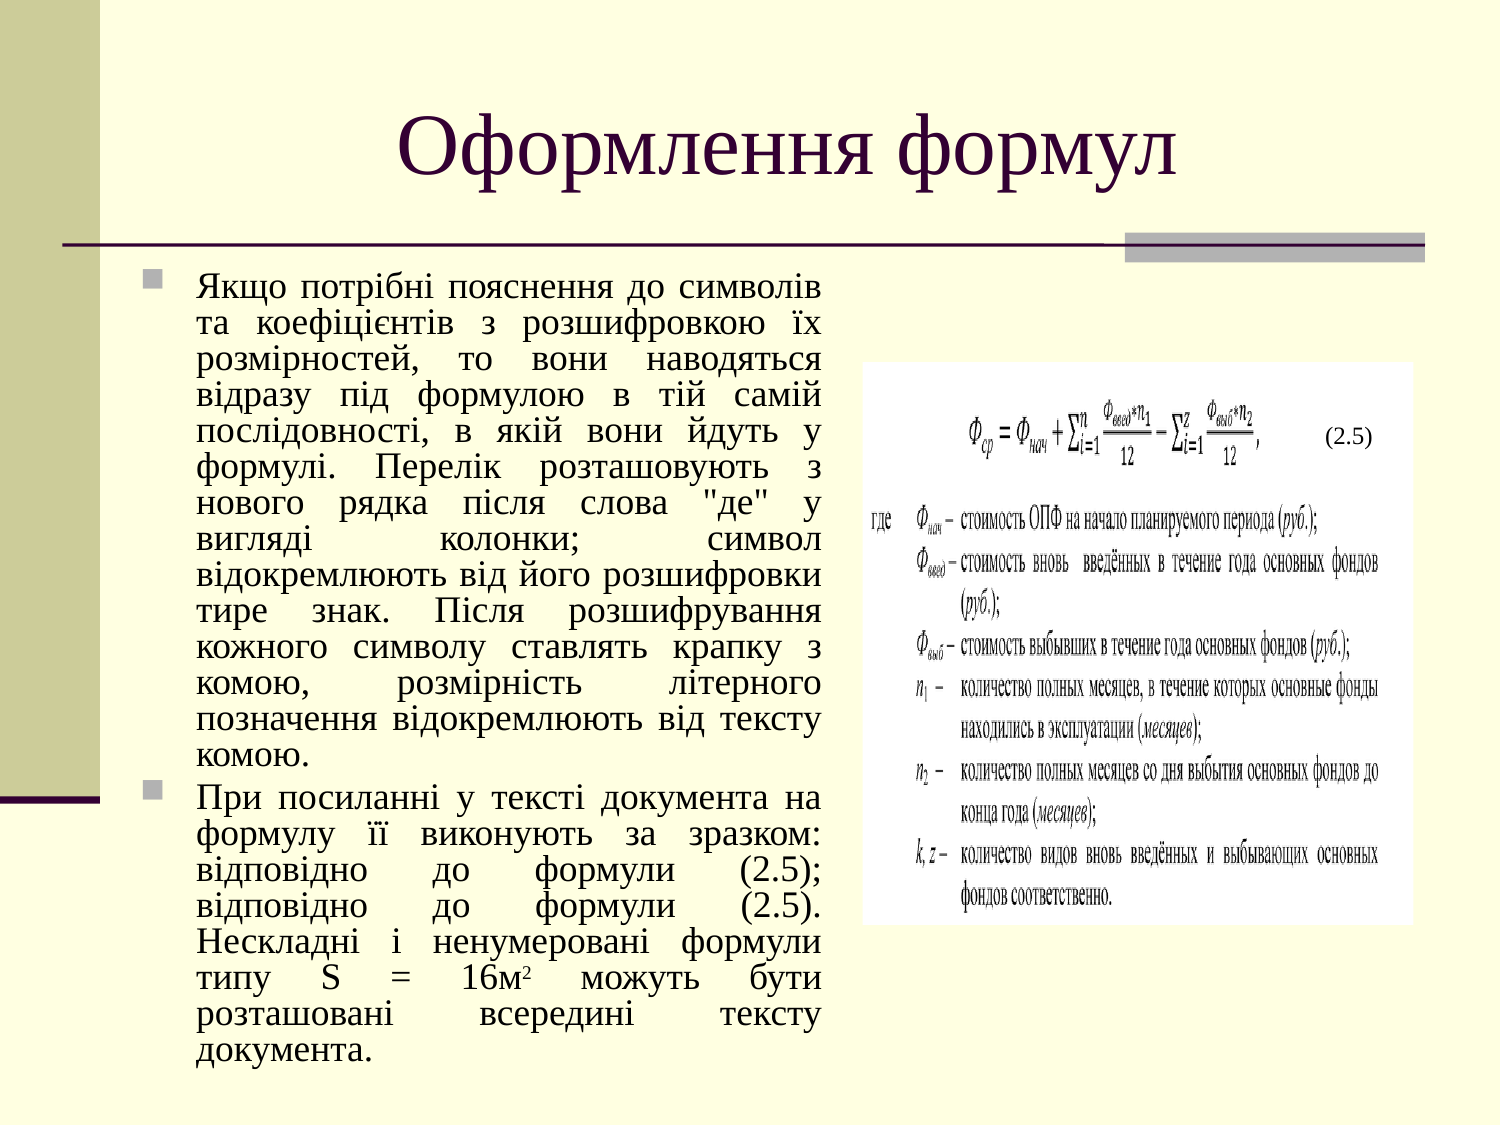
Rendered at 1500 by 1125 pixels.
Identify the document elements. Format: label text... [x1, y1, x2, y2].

title Оформлення формул [150, 45, 1425, 234]
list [862, 362, 1414, 926]
list Якщо потрібні пояснення до символів та коефіцієнтів з розшифровкою їх розмірностей, то вони наводяться відразу під формулою в тій самій послідовності, в якій вони йдуть у формулі. Перелік розташовують з нового рядка після слова "де" у вигляді колонки; символ відокремлюють від його розшифровки тире знак. Після розшифрування кожного символу ставлять крапку з комою, розмірність літерного позначення відокремлюють від тексту комою. При посиланні у тексті документа на формулу її виконують за зразком: відповідно до формули (2.5); відповідно до формули (2.5). Нескладні і ненумеровані формули типу S = 16м2 можуть бути розташовані всередині тексту документа. [125, 262, 838, 1088]
